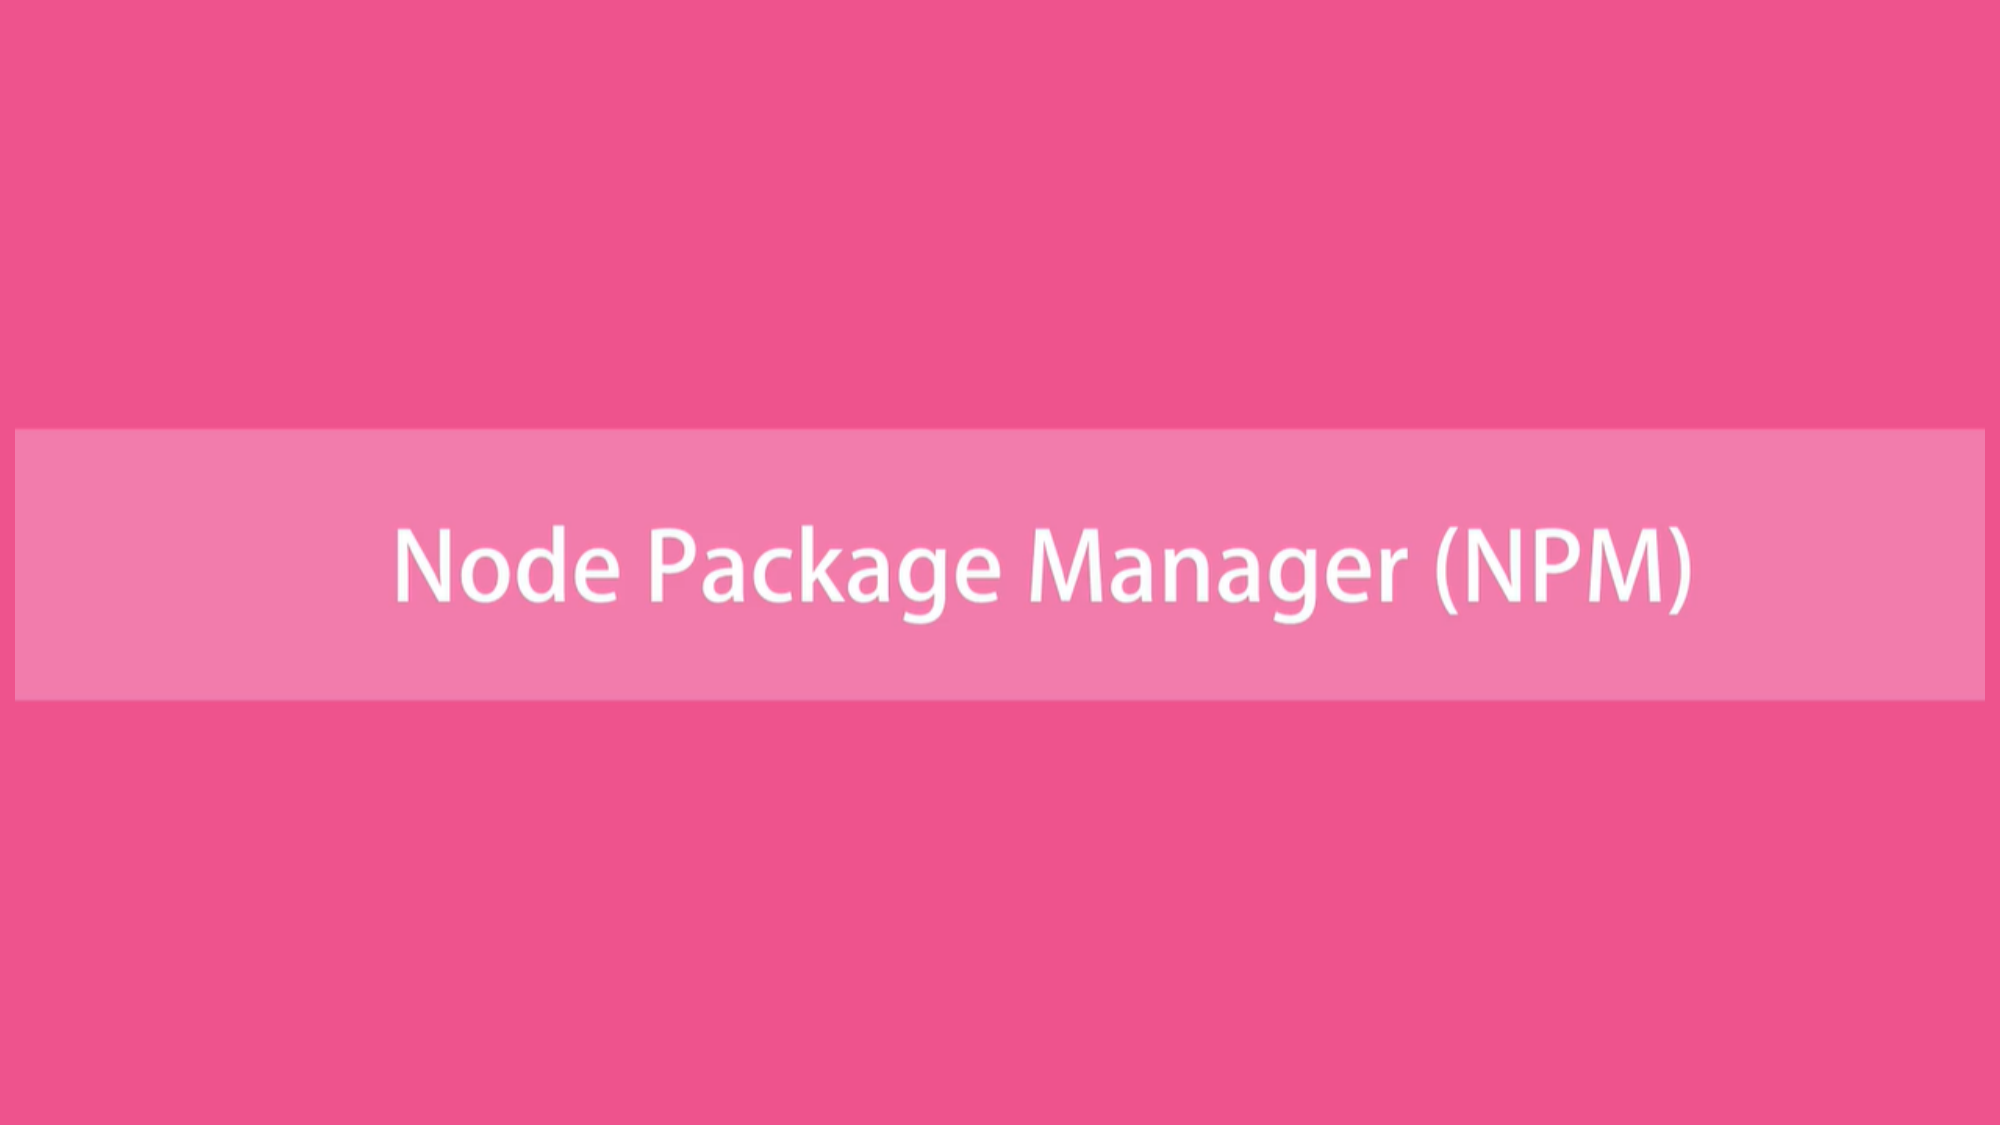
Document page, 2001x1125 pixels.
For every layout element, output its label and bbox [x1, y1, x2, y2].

picture [15, 104, 1985, 1021]
